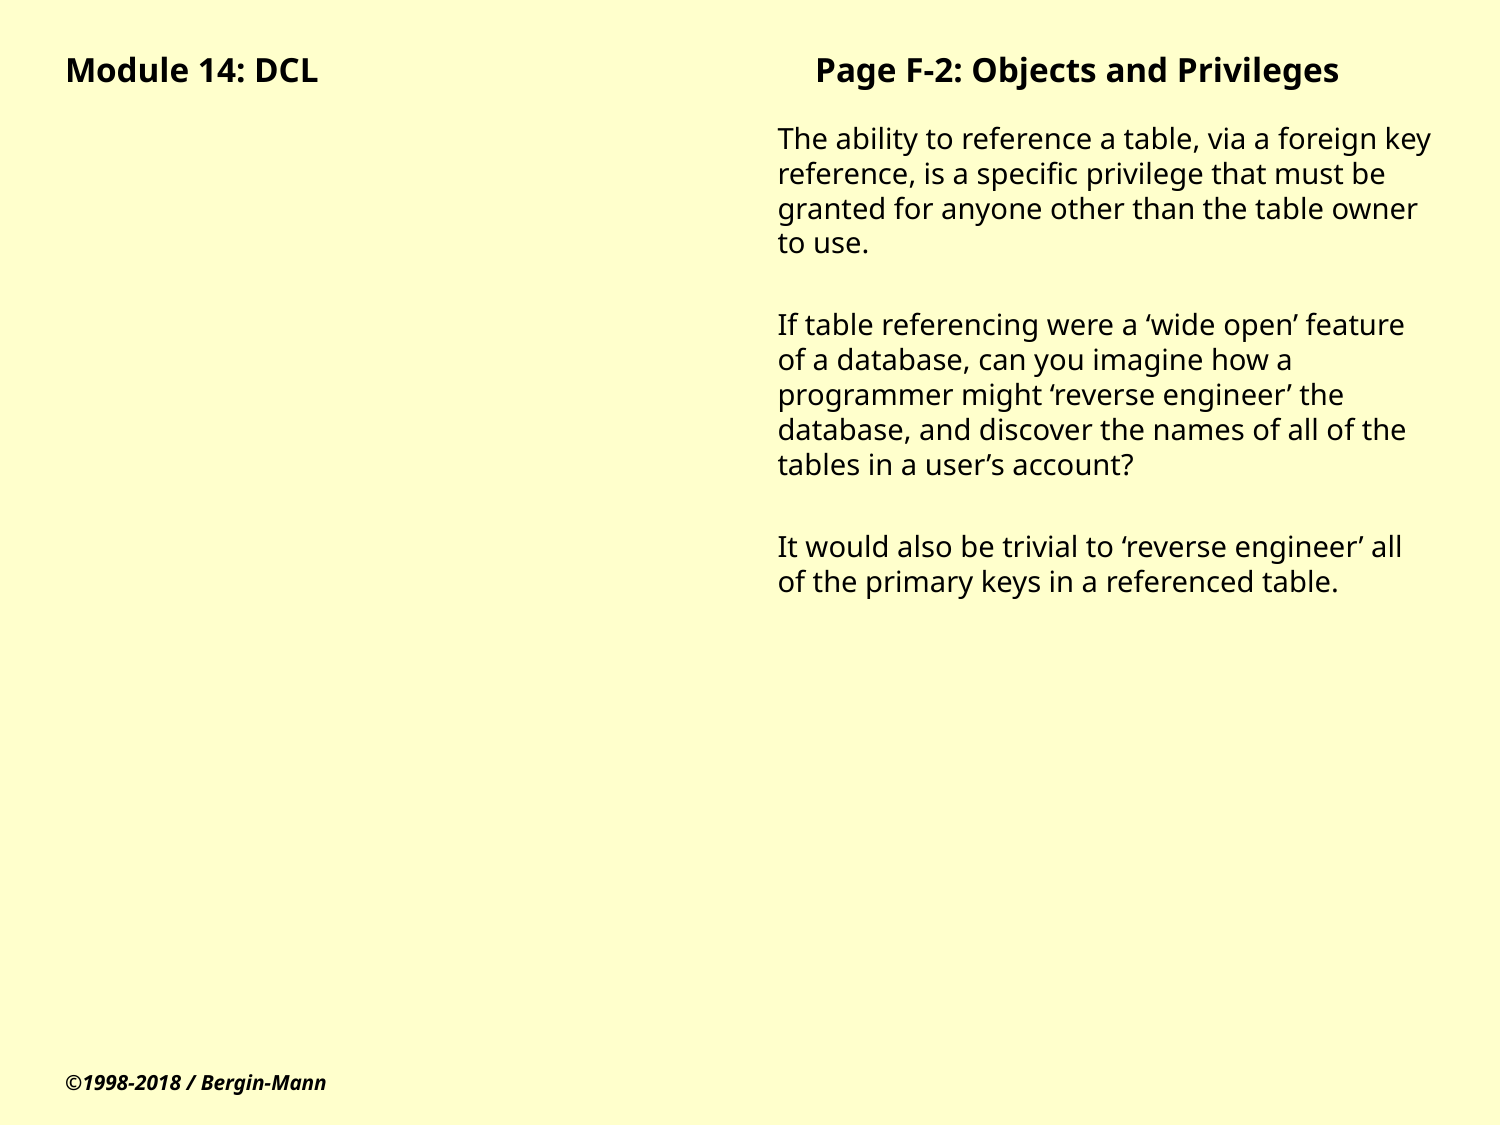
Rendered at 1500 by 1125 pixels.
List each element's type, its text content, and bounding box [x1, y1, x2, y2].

title Module 14: DCL Page F-2: Objects and Privileges [50, 37, 1450, 100]
slide_number ©1998-2018 / Bergin-Mann [50, 1062, 425, 1100]
list The ability to reference a table, via a foreign key reference, is a specific privilege that must be granted for anyone other than the table owner to use. If table referencing were a ‘wide open’ feature of a database, can you imagine how a programmer might ‘reverse engineer’ the database, and discover the names of all of the tables in a user’s account? It would also be trivial to ‘reverse engineer’ all of the primary keys in a referenced table. [762, 112, 1450, 1050]
